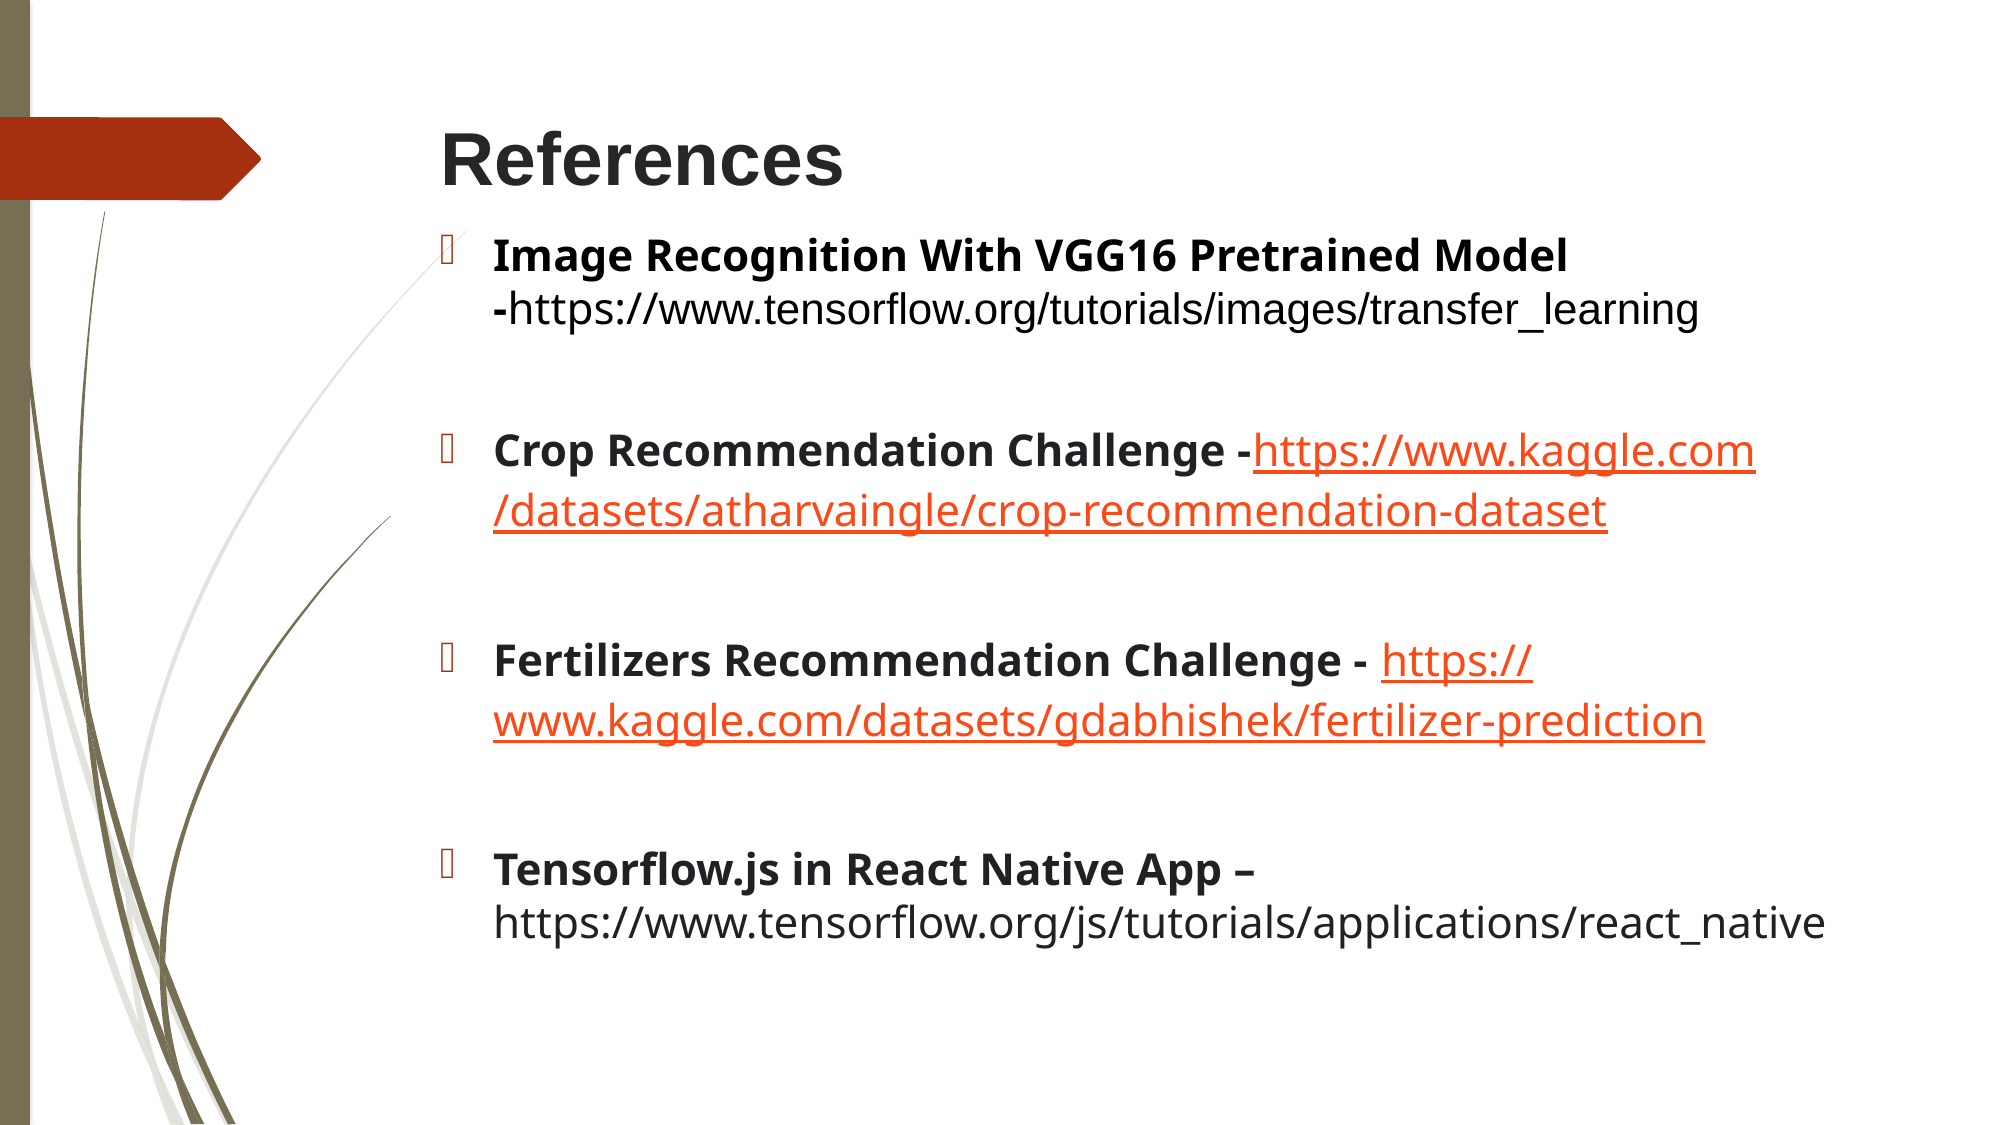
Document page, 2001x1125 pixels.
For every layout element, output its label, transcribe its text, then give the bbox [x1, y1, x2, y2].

title References [425, 102, 1888, 220]
list Image Recognition With VGG16 Pretrained Model -https://www.tensorflow.org/tutorials/images/transfer_learning Crop Recommendation Challenge -https://www.kaggle.com/datasets/atharvaingle/crop-recommendation-dataset Fertilizers Recommendation Challenge - https://www.kaggle.com/datasets/gdabhishek/fertilizer-prediction Tensorflow.js in React Native App – https://www.tensorflow.org/js/tutorials/applications/react_native [424, 220, 1888, 970]
